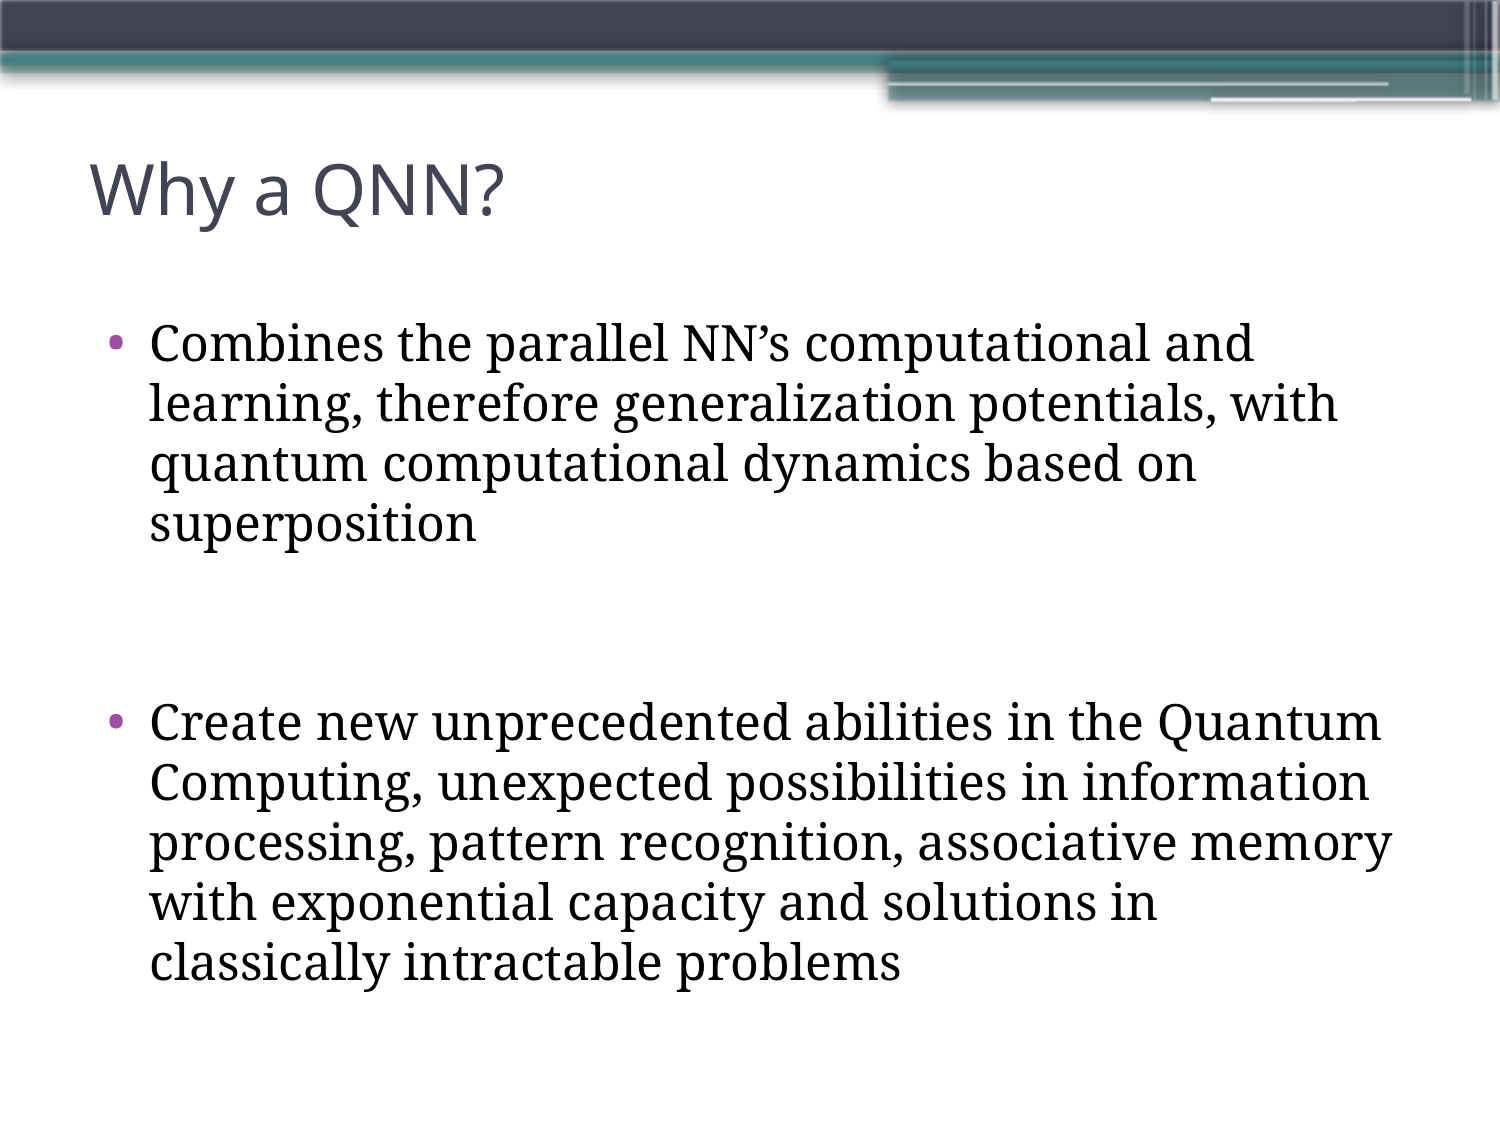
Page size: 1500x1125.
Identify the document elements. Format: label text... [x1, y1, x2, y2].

list Combines the parallel NN’s computational and learning, therefore generalization potentials, with quantum computational dynamics based on superposition Create new unprecedented abilities in the Quantum Computing, unexpected possibilities in information processing, pattern recognition, associative memory with exponential capacity and solutions in classically intractable problems [75, 237, 1425, 1079]
title Why a QNN? [75, 137, 1425, 237]
